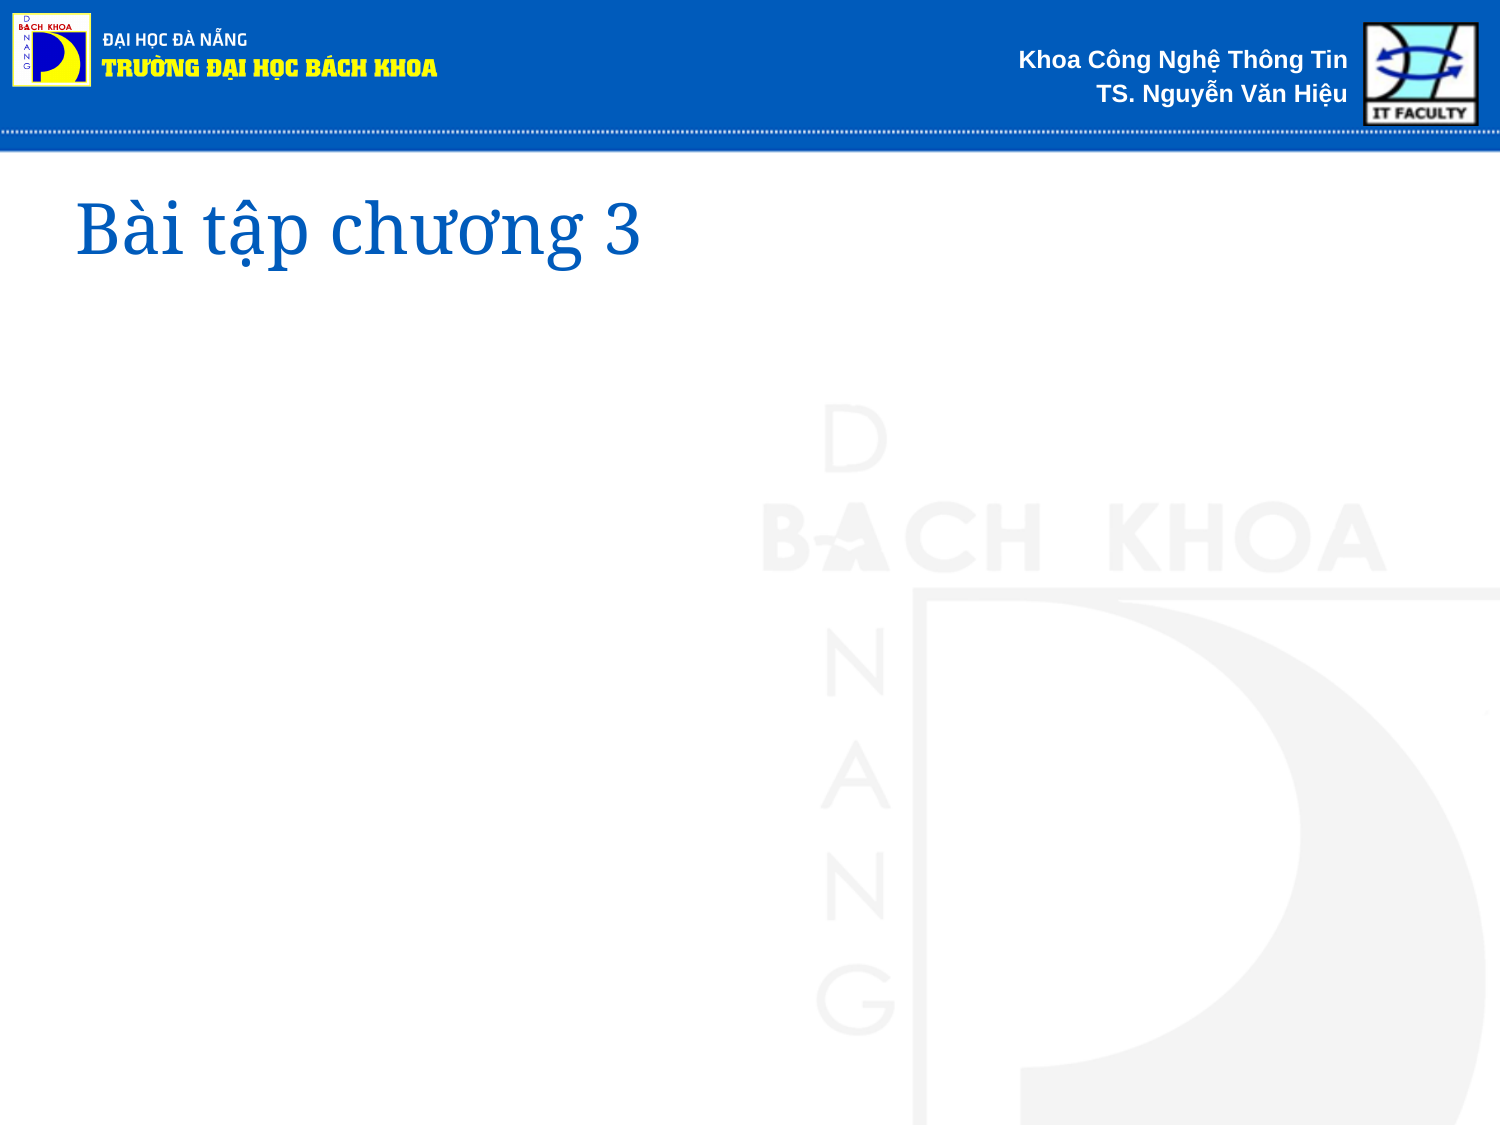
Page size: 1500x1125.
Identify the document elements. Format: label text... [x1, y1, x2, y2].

title Bài tập chương 3 [60, 157, 1446, 278]
picture [0, 0, 1500, 1125]
